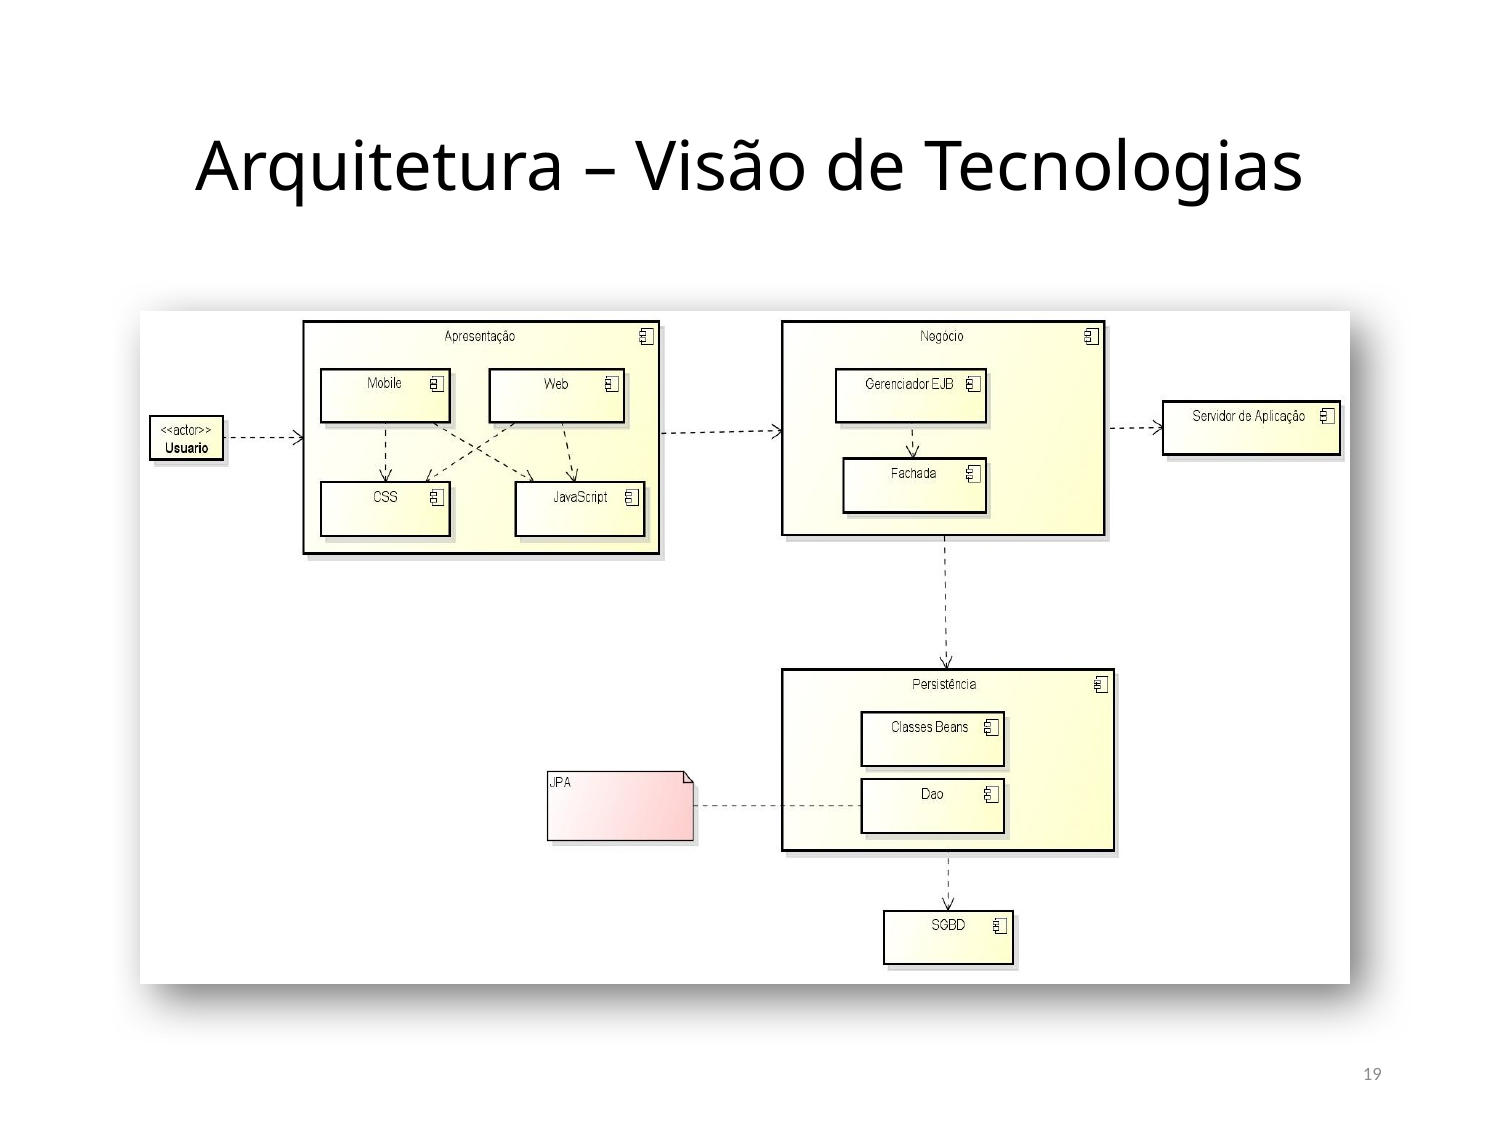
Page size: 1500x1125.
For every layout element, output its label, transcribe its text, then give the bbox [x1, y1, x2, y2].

slide_number 19 [1059, 1042, 1397, 1103]
title Arquitetura – Visão de Tecnologias [103, 59, 1397, 278]
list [140, 311, 1350, 984]
